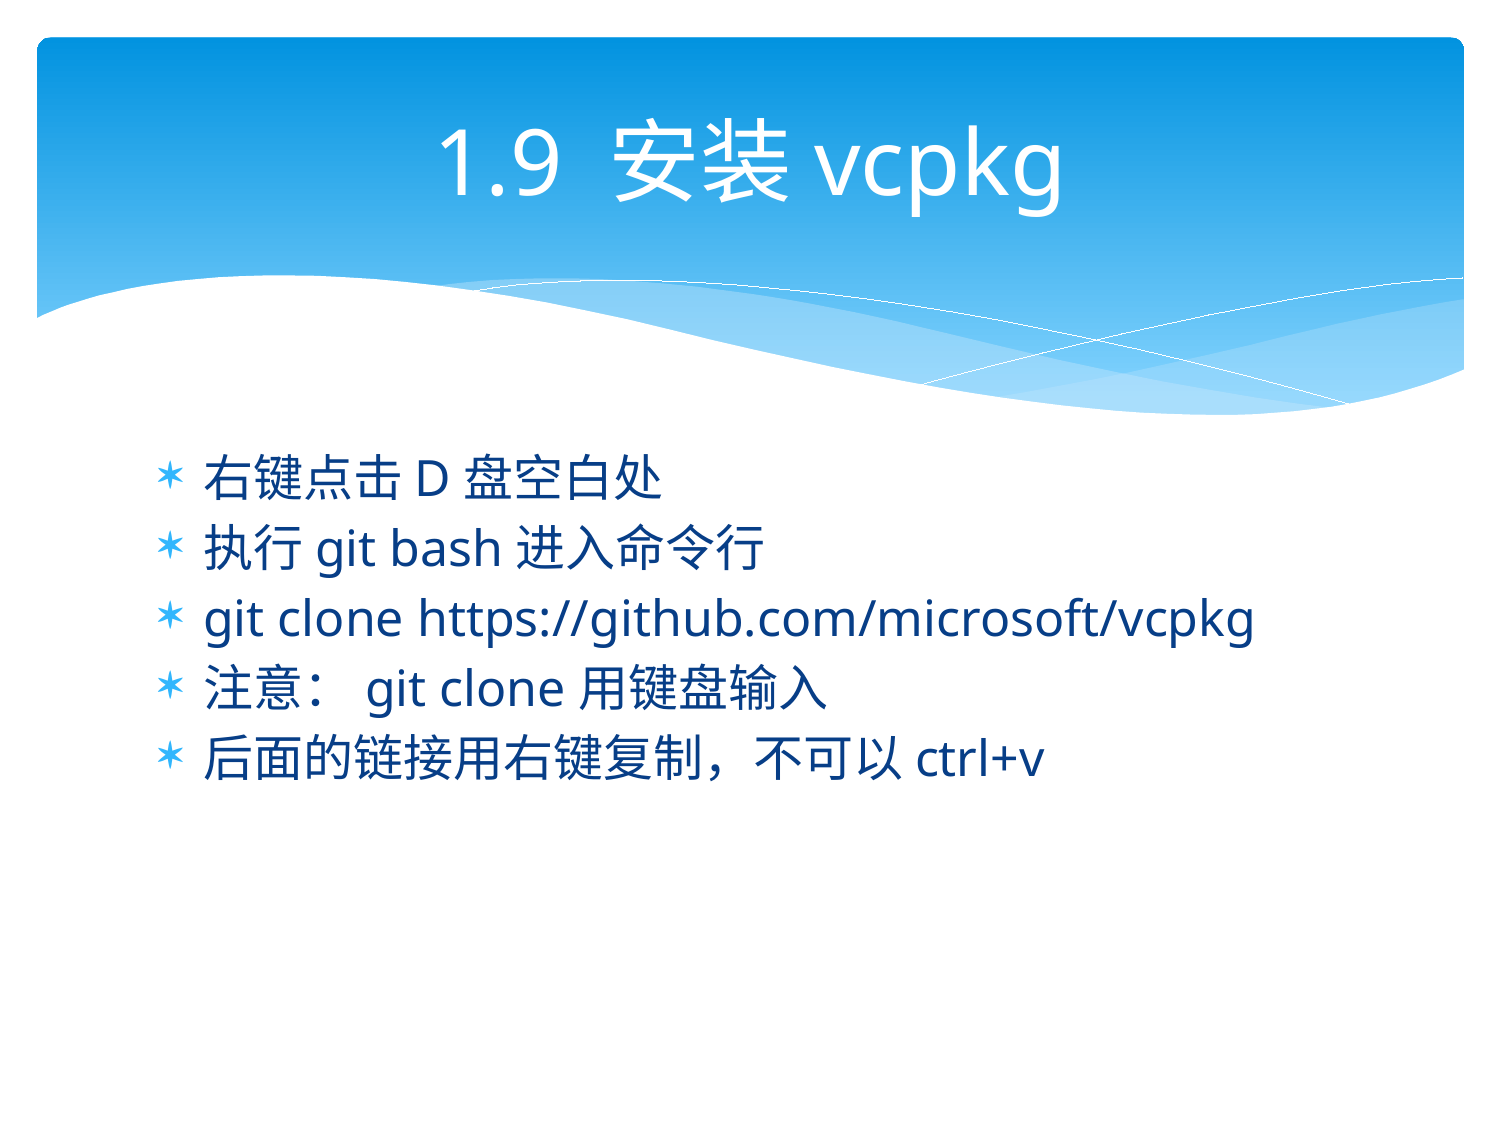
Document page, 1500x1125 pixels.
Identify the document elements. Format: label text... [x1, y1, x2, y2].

title 1.9 安装vcpkg [75, 55, 1425, 261]
list 右键点击D盘空白处 执行git bash进入命令行 git clone https://github.com/microsoft/vcpkg 注意：git clone用键盘输入 后面的链接用右键复制，不可以ctrl+v [143, 438, 1359, 1036]
